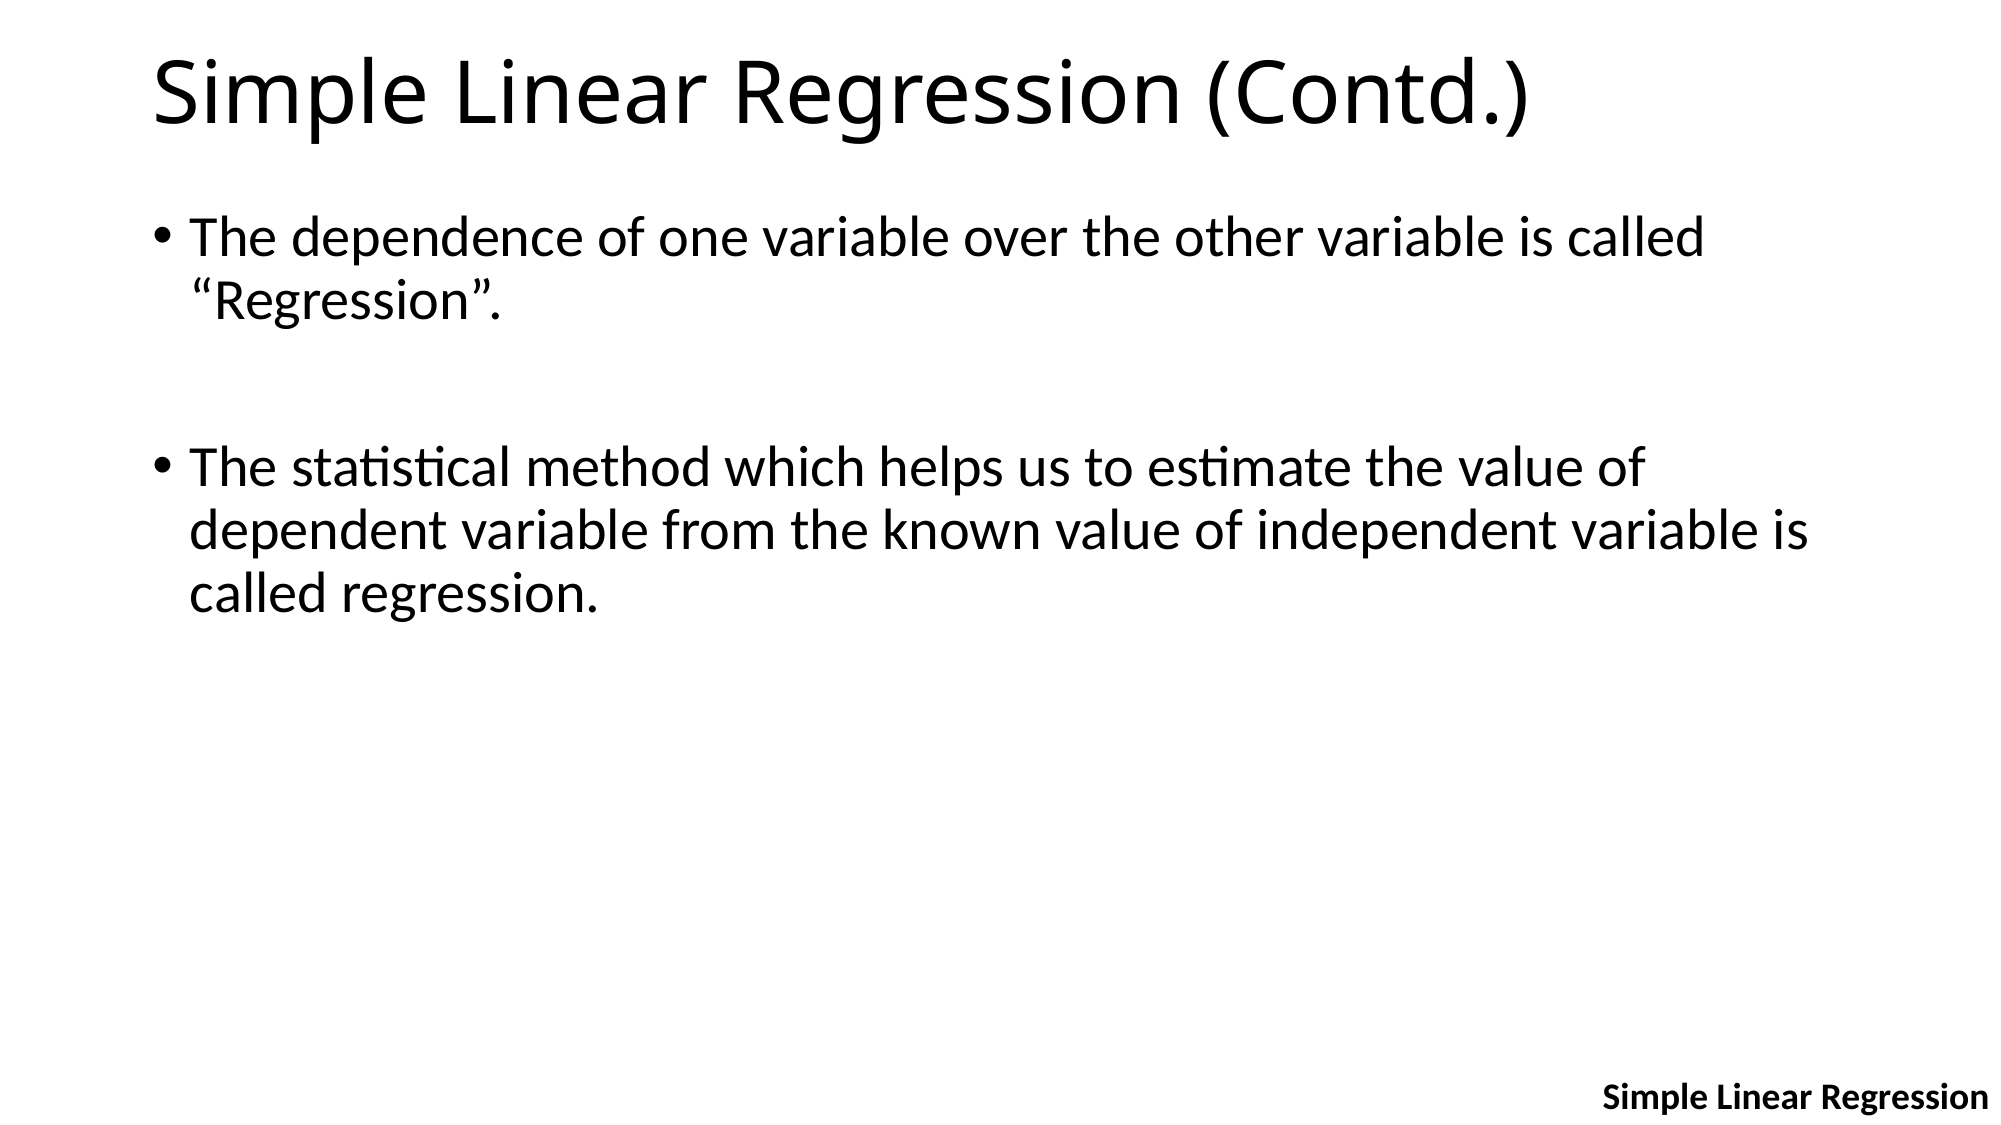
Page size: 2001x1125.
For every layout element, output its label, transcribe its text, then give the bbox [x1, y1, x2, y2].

list The dependence of one variable over the other variable is called “Regression”. The statistical method which helps us to estimate the value of dependent variable from the known value of independent variable is called regression. [137, 198, 1863, 1065]
text_box Simple Linear Regression [1587, 1064, 2000, 1125]
title Simple Linear Regression (Contd.) [137, 40, 1863, 150]
